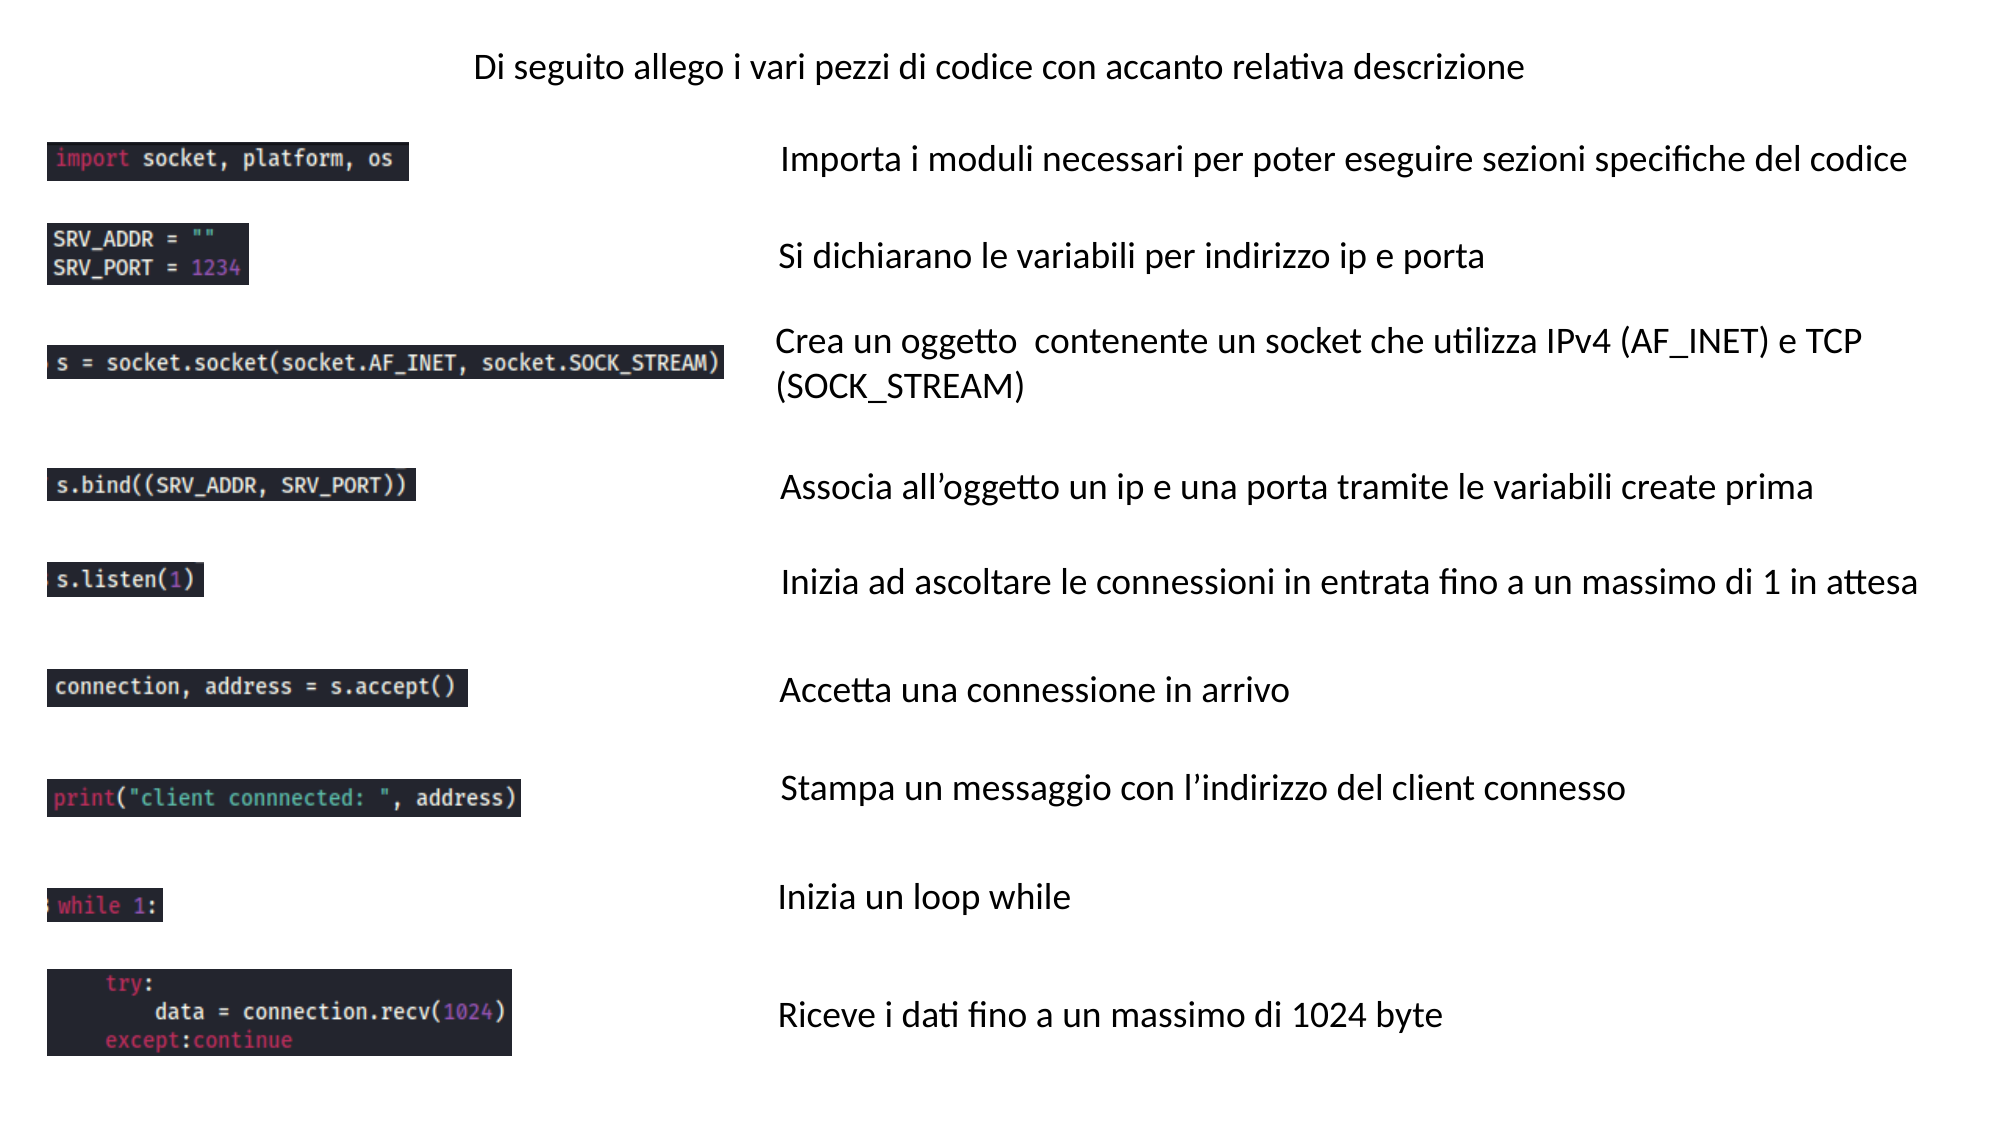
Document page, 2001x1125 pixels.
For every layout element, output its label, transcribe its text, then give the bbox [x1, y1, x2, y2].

text_box Stampa un messaggio con l’indirizzo del client connesso [765, 756, 1643, 816]
text_box Inizia un loop while [762, 864, 1087, 925]
text_box Associa all’oggetto un ip e una porta tramite le variabili create prima [765, 454, 1831, 514]
picture [47, 468, 416, 501]
text_box Si dichiarano le variabili per indirizzo ip e porta [763, 224, 1502, 284]
picture [47, 669, 468, 707]
text_box Riceve i dati fino a un massimo di 1024 byte [763, 982, 1459, 1042]
picture [47, 223, 249, 285]
text_box Crea un oggetto contenente un socket che utilizza IPv4 (AF_INET) e TCP (SOCK_STREAM) [760, 308, 1883, 414]
picture [47, 142, 409, 181]
picture [47, 562, 204, 597]
picture [47, 969, 512, 1056]
picture [47, 888, 163, 922]
text_box Di seguito allego i vari pezzi di codice con accanto relativa descrizione [0, 34, 2000, 95]
text_box Inizia ad ascoltare le connessioni in entrata fino a un massimo di 1 in attesa [766, 549, 1936, 610]
text_box Accetta una connessione in arrivo [764, 657, 1306, 718]
text_box Importa i moduli necessari per poter eseguire sezioni specifiche del codice [765, 126, 1925, 187]
picture [47, 345, 724, 379]
picture [47, 779, 521, 817]
